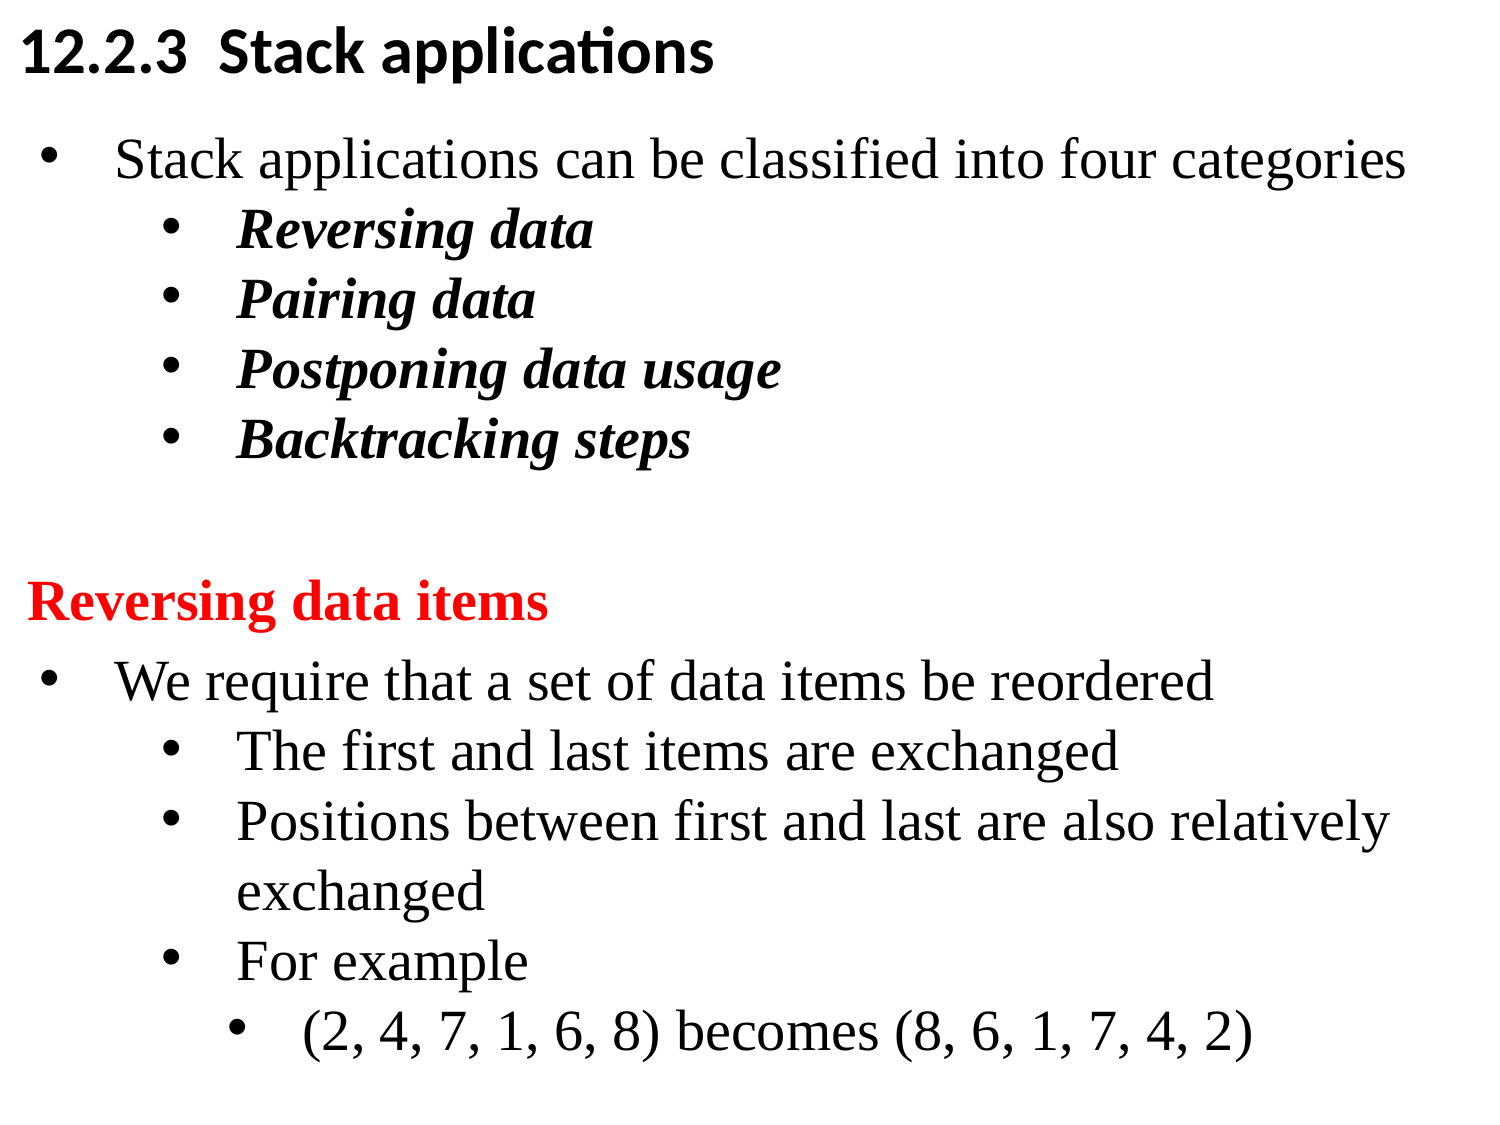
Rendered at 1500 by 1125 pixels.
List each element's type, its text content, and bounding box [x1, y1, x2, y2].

text_box We require that a set of data items be reordered The first and last items are exchanged Positions between first and last are also relatively exchanged For example (2, 4, 7, 1, 6, 8) becomes (8, 6, 1, 7, 4, 2) [24, 634, 1488, 1070]
text_box 12.2.3 Stack applications [3, 0, 731, 95]
text_box Stack applications can be classified into four categories Reversing data Pairing data Postponing data usage Backtracking steps [24, 112, 1488, 478]
text_box Reversing data items [12, 554, 564, 640]
